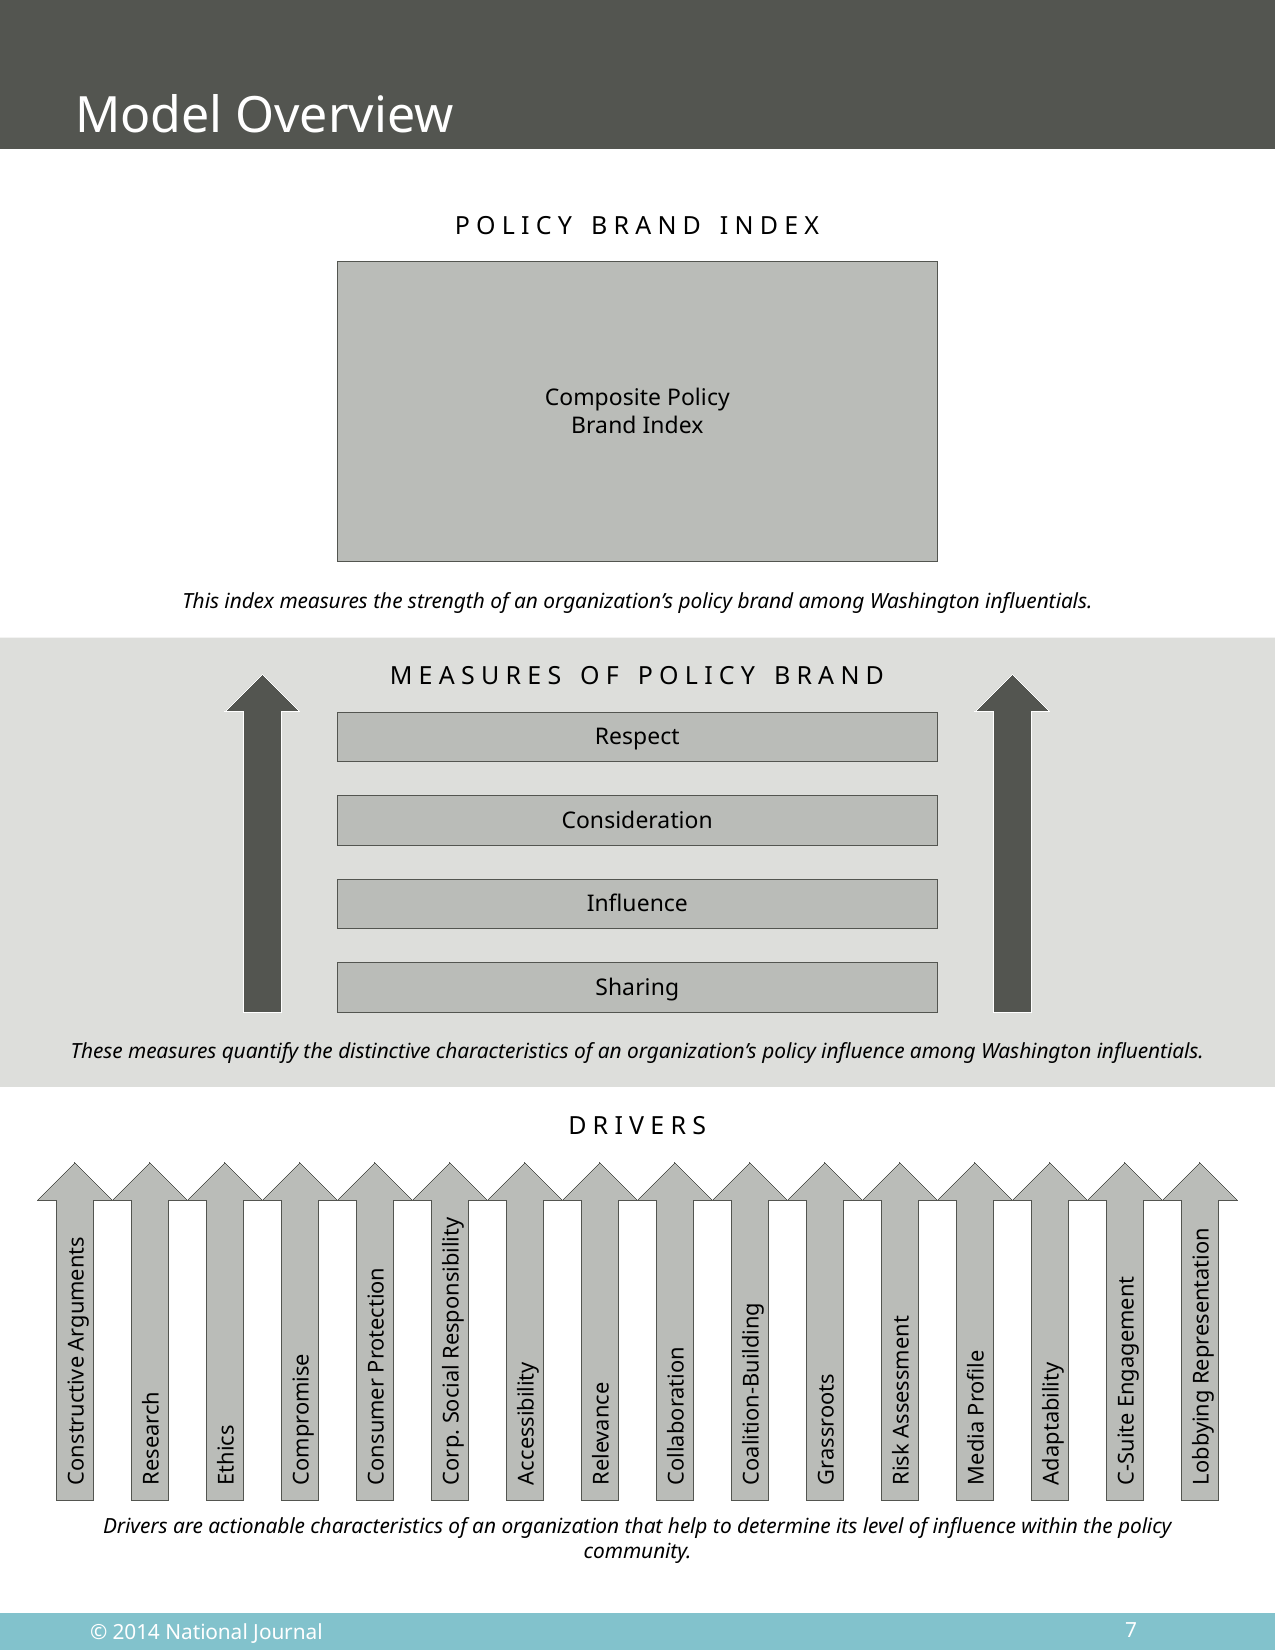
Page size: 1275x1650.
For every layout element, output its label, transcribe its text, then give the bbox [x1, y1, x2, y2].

text_box Drivers [37, 1087, 1238, 1163]
text_box [0, 637, 243, 1087]
title Model Overview [0, 0, 1275, 150]
text_box [282, 713, 993, 1012]
text_box Coalition-Building [712, 1163, 787, 1499]
text_box Compromise [262, 1163, 337, 1499]
text_box Drivers are actionable characteristics of an organization that help to determine its level of influence within the policy community. [37, 1499, 1238, 1575]
text_box [224, 674, 300, 1013]
text_box Consideration [337, 795, 938, 846]
text_box [1032, 637, 1275, 1087]
text_box Media Profile [937, 1163, 1012, 1499]
text_box Risk Assessment [862, 1163, 937, 1499]
text_box Lobbying Representation [1162, 1163, 1238, 1499]
text_box Sharing [337, 962, 938, 1012]
text_box C-Suite Engagement [1087, 1163, 1162, 1499]
text_box Constructive Arguments [37, 1163, 112, 1499]
text_box Measures of Policy Brand [37, 637, 1238, 713]
text_box Collaboration [637, 1163, 712, 1499]
text_box Influence [337, 879, 938, 929]
text_box Accessibility [487, 1163, 562, 1499]
text_box Policy Brand Index [37, 187, 1238, 263]
text_box Corp. Social Responsibility [412, 1163, 487, 1499]
slide_number 7 [1087, 1612, 1200, 1650]
text_box Research [112, 1163, 187, 1499]
text_box This index measures the strength of an organization’s policy brand among Washington influentials. [37, 562, 1238, 637]
text_box These measures quantify the distinctive characteristics of an organization’s policy influence among Washington influentials. [37, 1012, 1238, 1087]
text_box Respect [337, 713, 938, 762]
text_box Composite Policy Brand Index [337, 263, 938, 562]
text_box Relevance [562, 1163, 637, 1499]
text_box Adaptability [1012, 1163, 1087, 1499]
text_box Consumer Protection [337, 1163, 412, 1499]
text_box Grassroots [787, 1163, 862, 1499]
text_box Ethics [187, 1163, 262, 1499]
text_box [974, 674, 1050, 1013]
